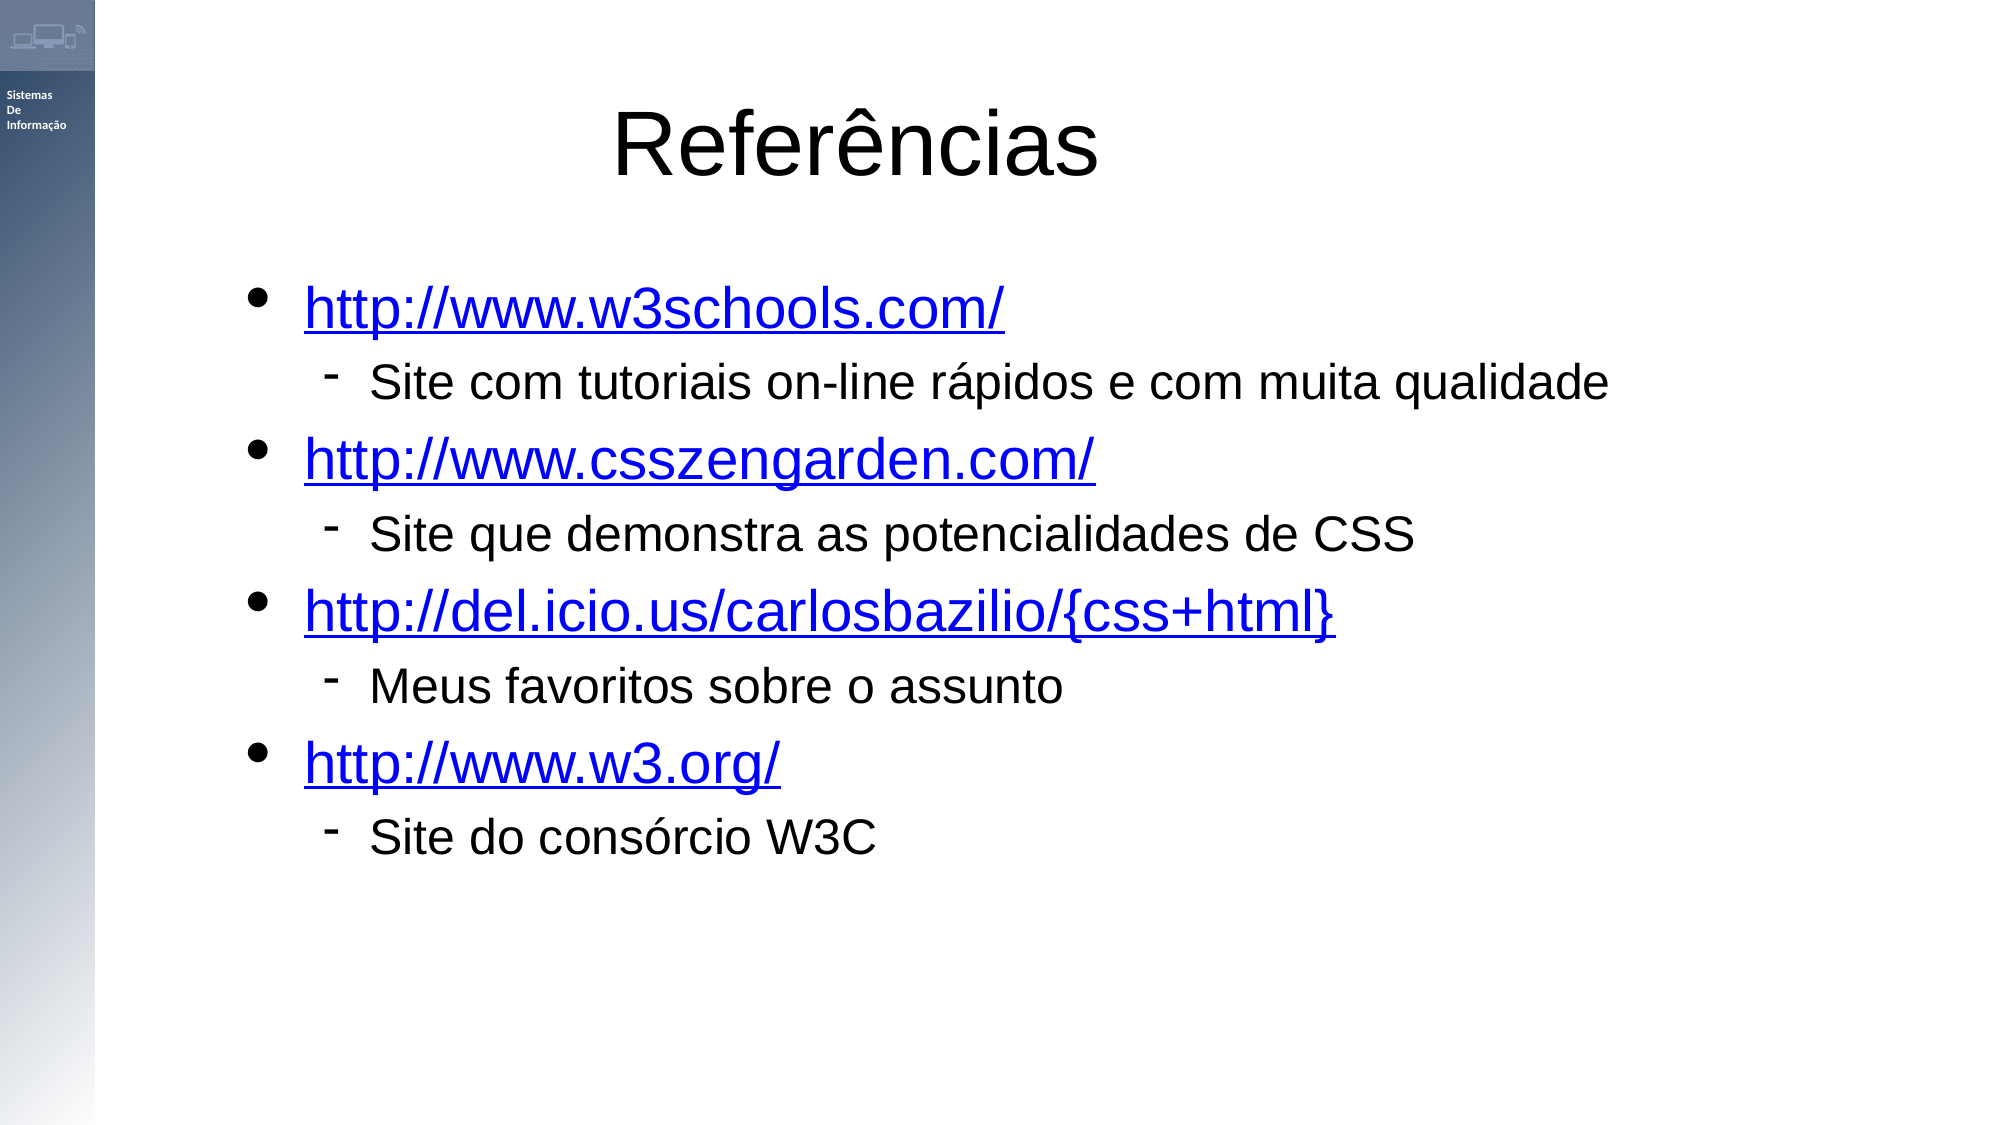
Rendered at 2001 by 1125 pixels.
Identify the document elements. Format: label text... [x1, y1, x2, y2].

picture [0, 0, 95, 71]
text_box http://www.w3schools.com/ Site com tutoriais on-line rápidos e com muita qualidade http://www.csszengarden.com/ Site que demonstra as potencialidades de CSS http://del.icio.us/carlosbazilio/{css+html} Meus favoritos sobre o assunto http://www.w3.org/ Site do consórcio W3C [233, 262, 1822, 1005]
text_box Referências [324, 45, 1388, 233]
